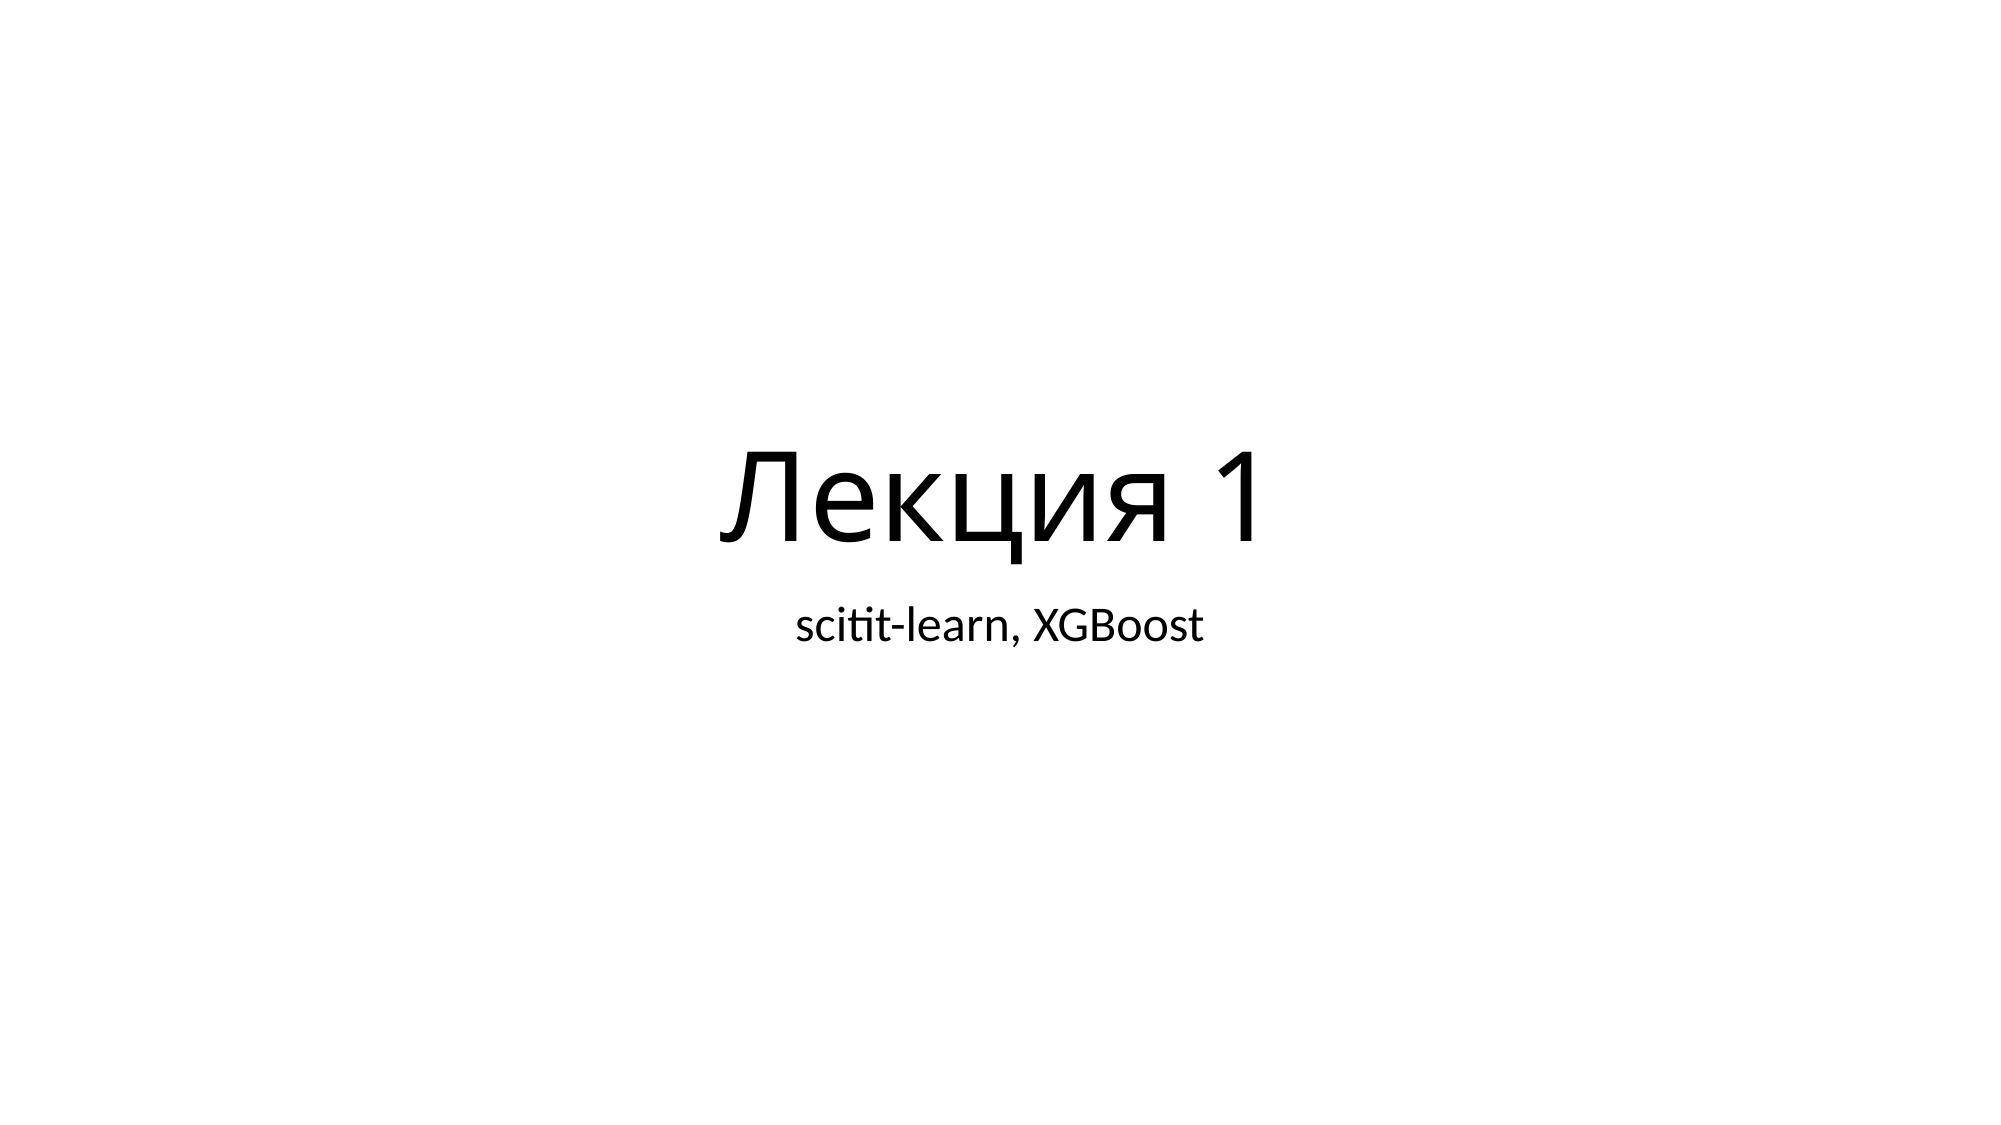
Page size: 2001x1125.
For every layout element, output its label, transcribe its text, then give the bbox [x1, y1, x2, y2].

subtitle scitit-learn, XGBoost [249, 590, 1750, 863]
title Лекция 1 [249, 184, 1750, 576]
